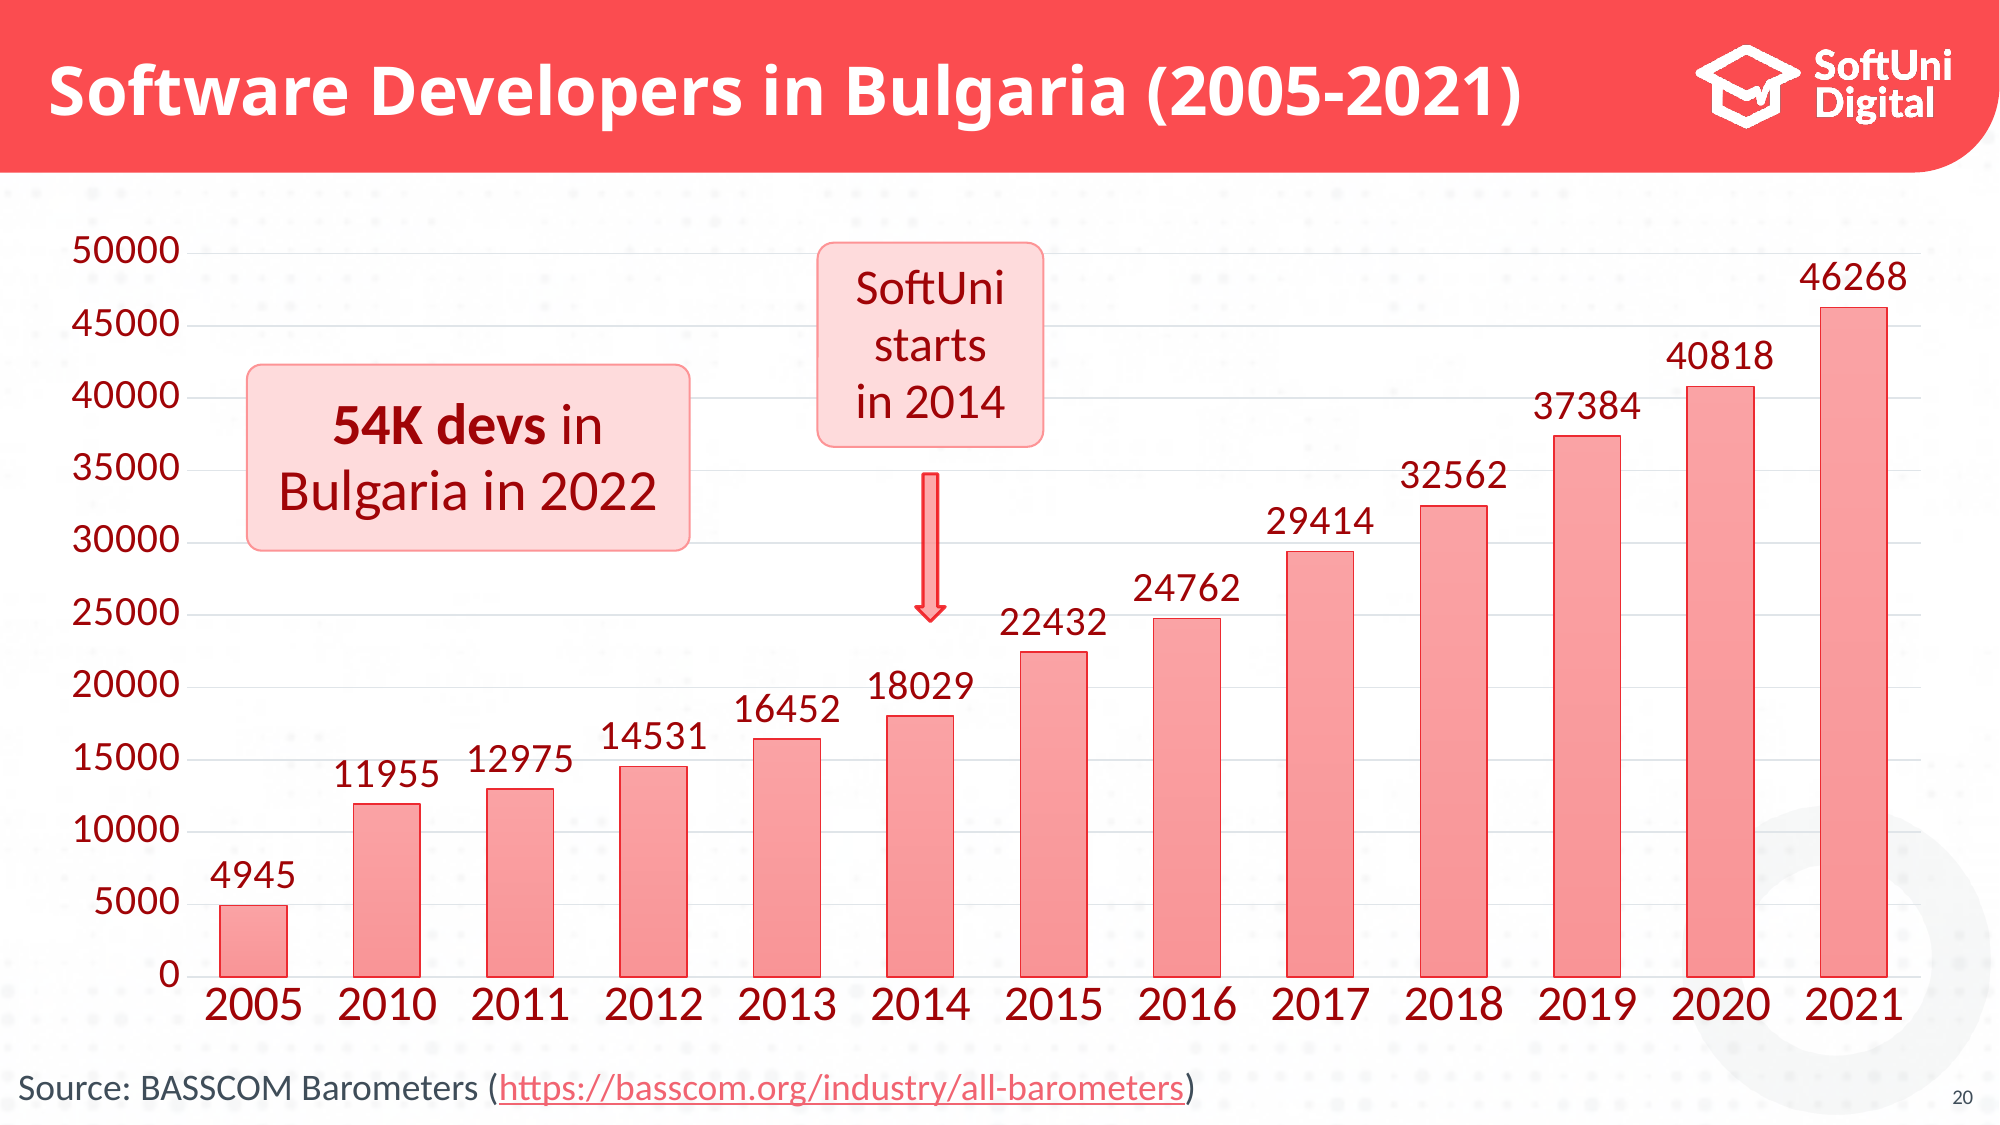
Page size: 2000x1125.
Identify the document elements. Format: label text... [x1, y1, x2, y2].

chart [32, 215, 1960, 1050]
title Software Developers in Bulgaria (2005-2021) [31, 16, 1673, 162]
text_box Source: BASSCOM Barometers (https://basscom.org/industry/all-barometers) [3, 1055, 1346, 1116]
picture [1694, 42, 1957, 131]
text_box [817, 242, 1044, 622]
slide_number 20 [1927, 1067, 1989, 1117]
